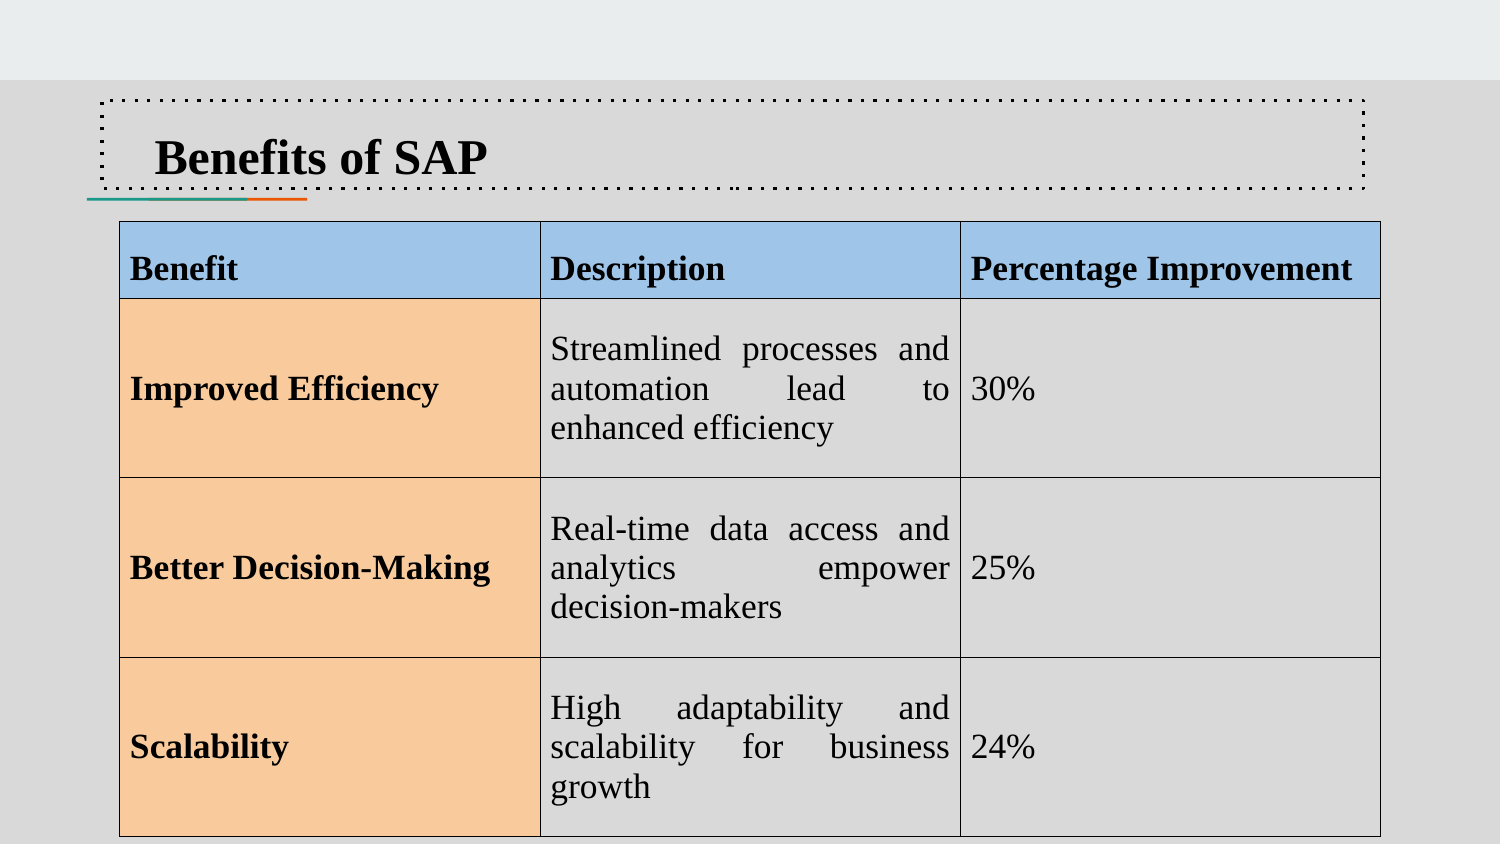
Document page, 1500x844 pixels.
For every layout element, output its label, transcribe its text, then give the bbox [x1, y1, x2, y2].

table_cell Improved Efficiency [120, 299, 540, 477]
table_header Percentage Improvement [961, 222, 1380, 298]
table_cell Real-time data access and analytics empower decision-makers [541, 478, 960, 657]
table_cell Better Decision-Making [120, 478, 540, 657]
table_cell Streamlined processes and automation lead to enhanced efficiency [541, 299, 960, 477]
table_cell 24% [961, 658, 1380, 836]
table_cell Scalability [120, 658, 540, 836]
table_cell High adaptability and scalability for business growth [541, 658, 960, 836]
table_cell 30% [961, 299, 1380, 477]
table_header Benefit [120, 222, 540, 298]
table_header Description [541, 222, 960, 298]
table_cell 25% [961, 478, 1380, 657]
title Benefits of SAP [102, 100, 1364, 189]
